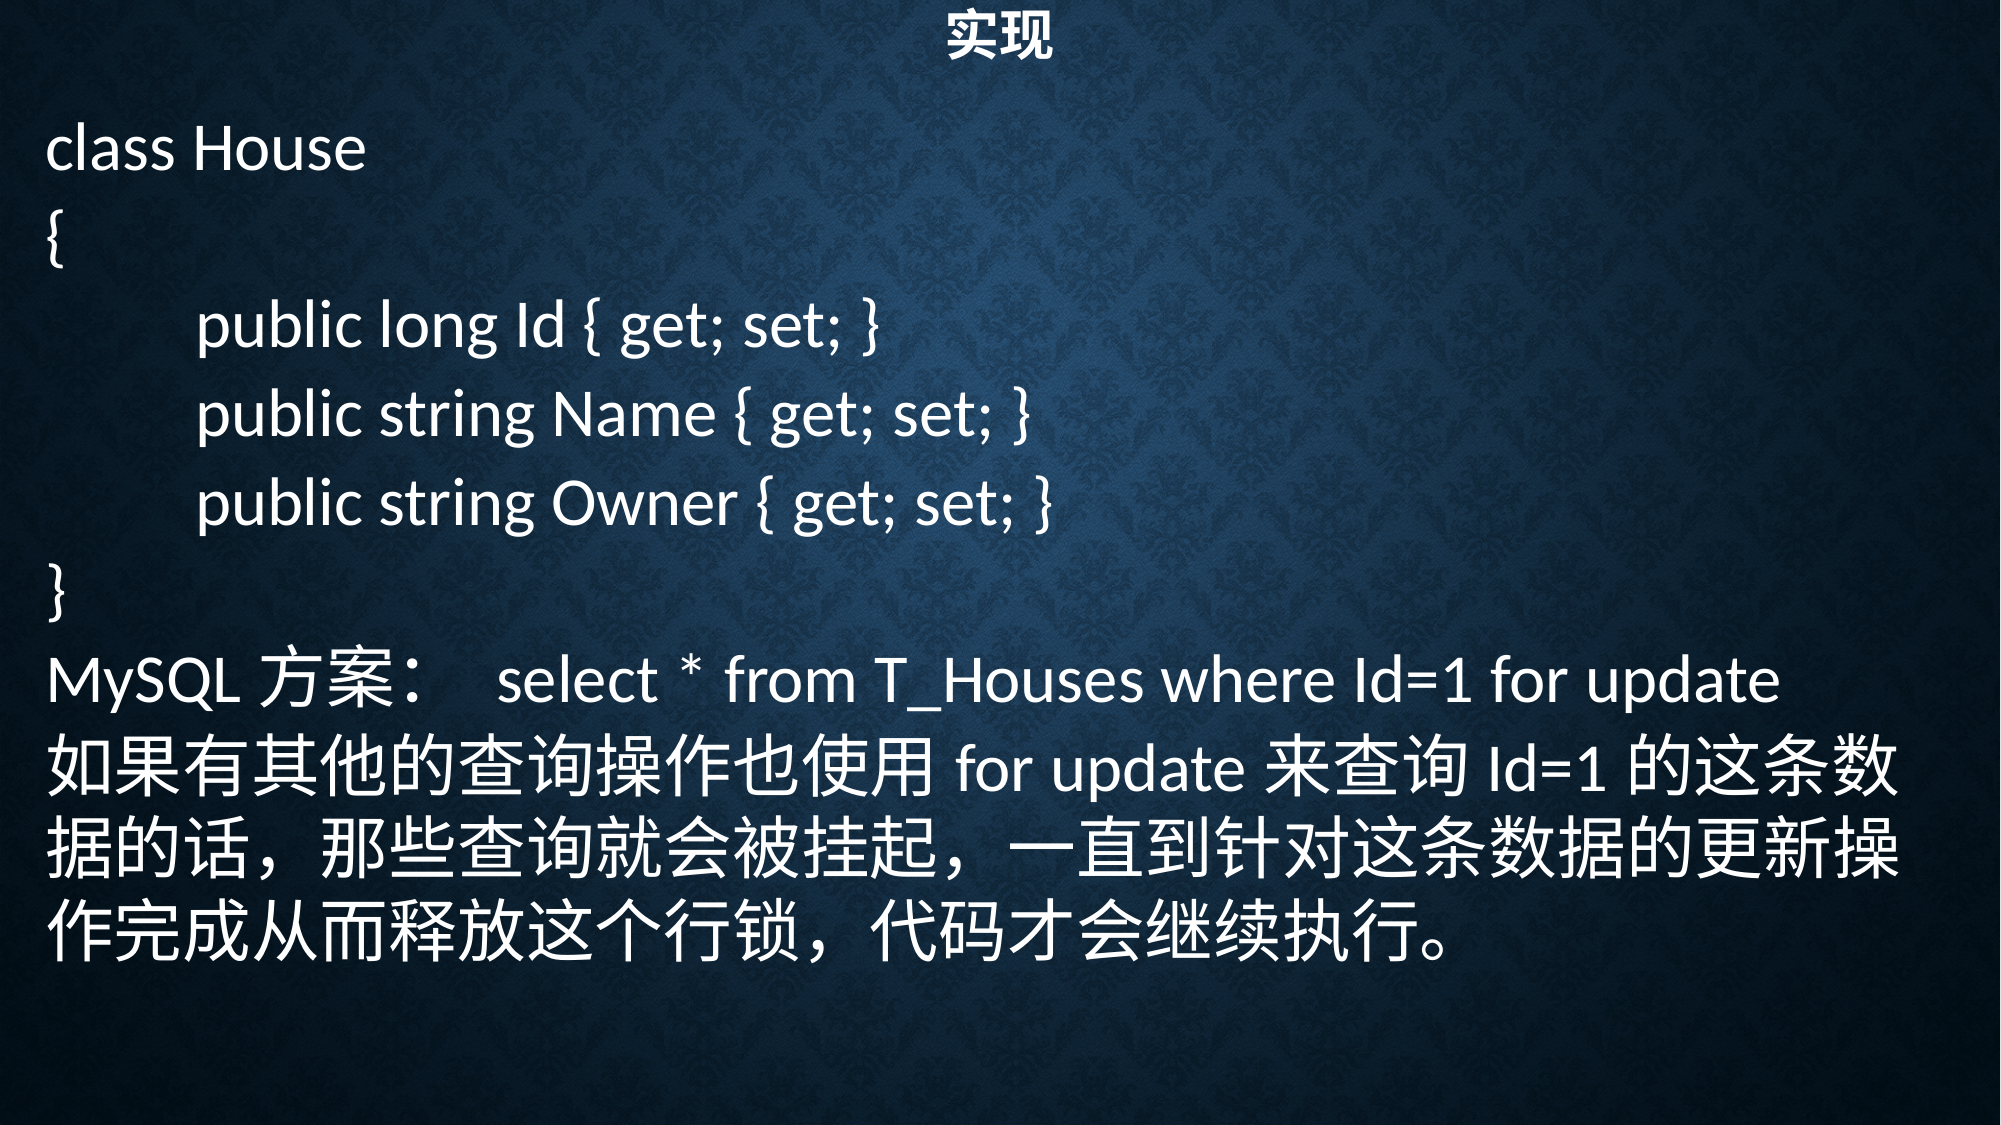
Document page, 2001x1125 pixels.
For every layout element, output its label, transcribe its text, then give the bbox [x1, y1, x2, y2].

list class House { public long Id { get; set; } public string Name { get; set; } public string Owner { get; set; } } MySQL方案： select * from T_Houses where Id=1 for update 如果有其他的查询操作也使用for update来查询Id=1的这条数据的话，那些查询就会被挂起，一直到针对这条数据的更新操作完成从而释放这个行锁，代码才会继续执行。 [29, 94, 1970, 1082]
title 实现 [150, 0, 1850, 75]
